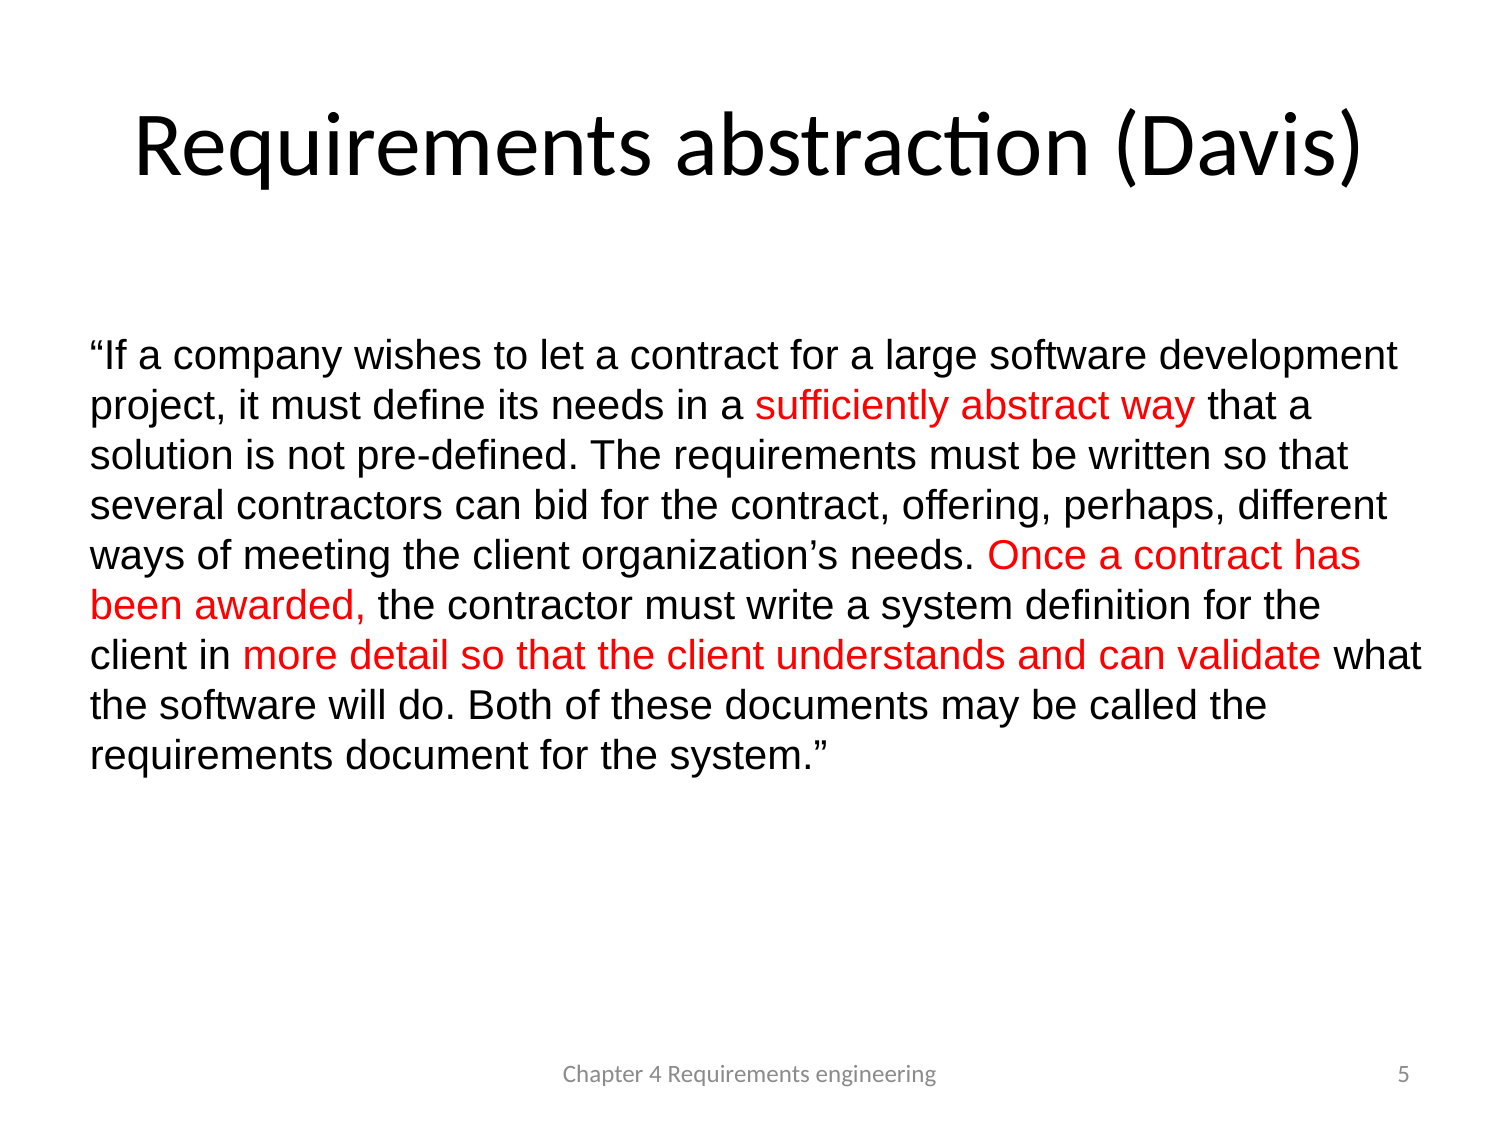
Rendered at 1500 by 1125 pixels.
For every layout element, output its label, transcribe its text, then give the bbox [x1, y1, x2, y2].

slide_number 5 [1074, 1042, 1425, 1103]
footer Chapter 4 Requirements engineering [512, 1042, 988, 1103]
text_box “If a company wishes to let a contract for a large software development project, it must define its needs in a sufficiently abstract way that a solution is not pre-defined. The requirements must be written so that several contractors can bid for the contract, offering, perhaps, different ways of meeting the client organization’s needs. Once a contract has been awarded, the contractor must write a system definition for the client in more detail so that the client understands and can validate what the software will do. Both of these documents may be called the requirements document for the system.” [74, 320, 1438, 786]
title Requirements abstraction (Davis) [75, 45, 1425, 233]
